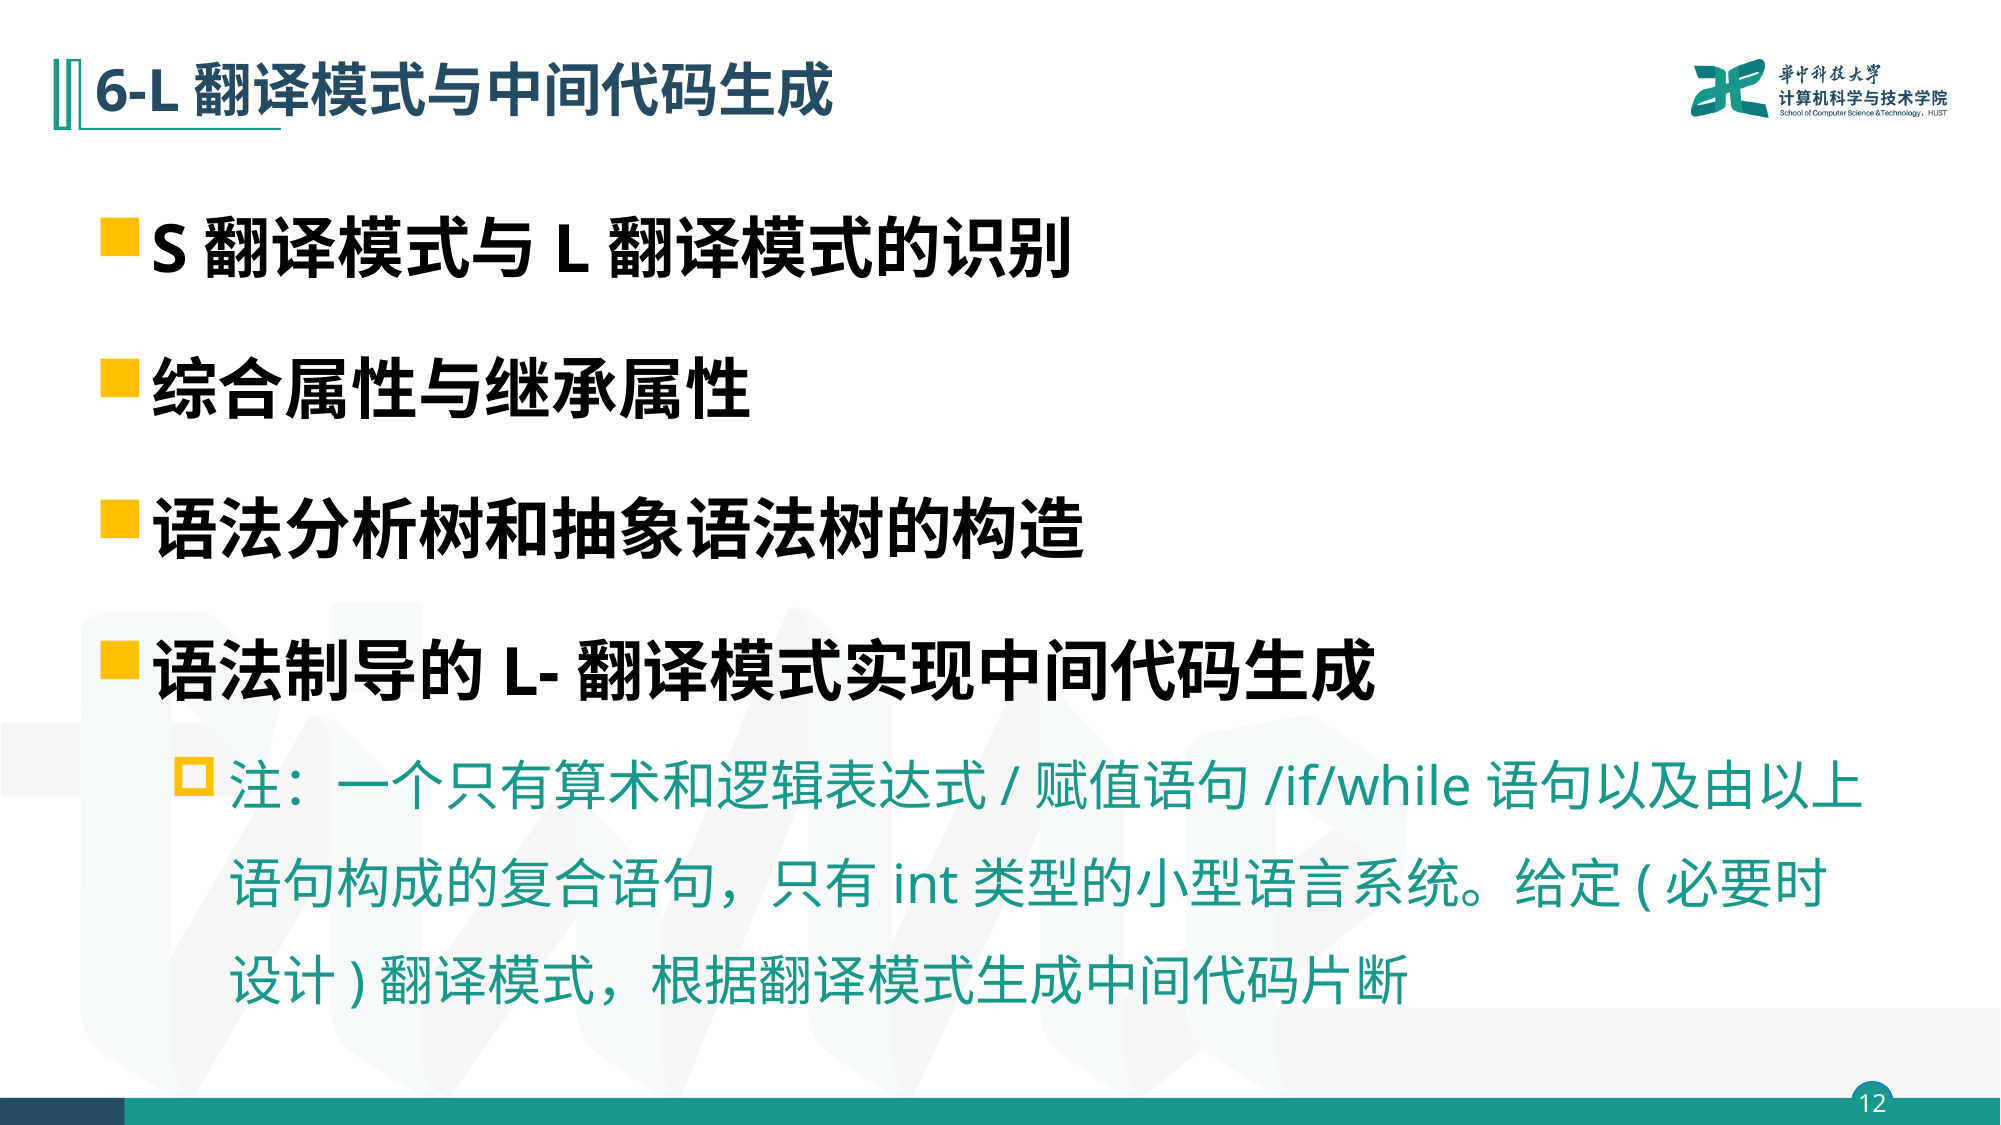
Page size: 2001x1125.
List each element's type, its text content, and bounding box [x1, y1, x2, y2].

picture [1805, 59, 1947, 118]
list S翻译模式与L翻译模式的识别 综合属性与继承属性 语法分析树和抽象语法树的构造 语法制导的L-翻译模式实现中间代码生成 注：一个只有算术和逻辑表达式/赋值语句/if/while语句以及由以上语句构成的复合语句，只有int类型的小型语言系统。给定(必要时设计)翻译模式，根据翻译模式生成中间代码片断 [80, 157, 1890, 1066]
title 6-L翻译模式与中间代码生成 [80, 42, 1805, 144]
